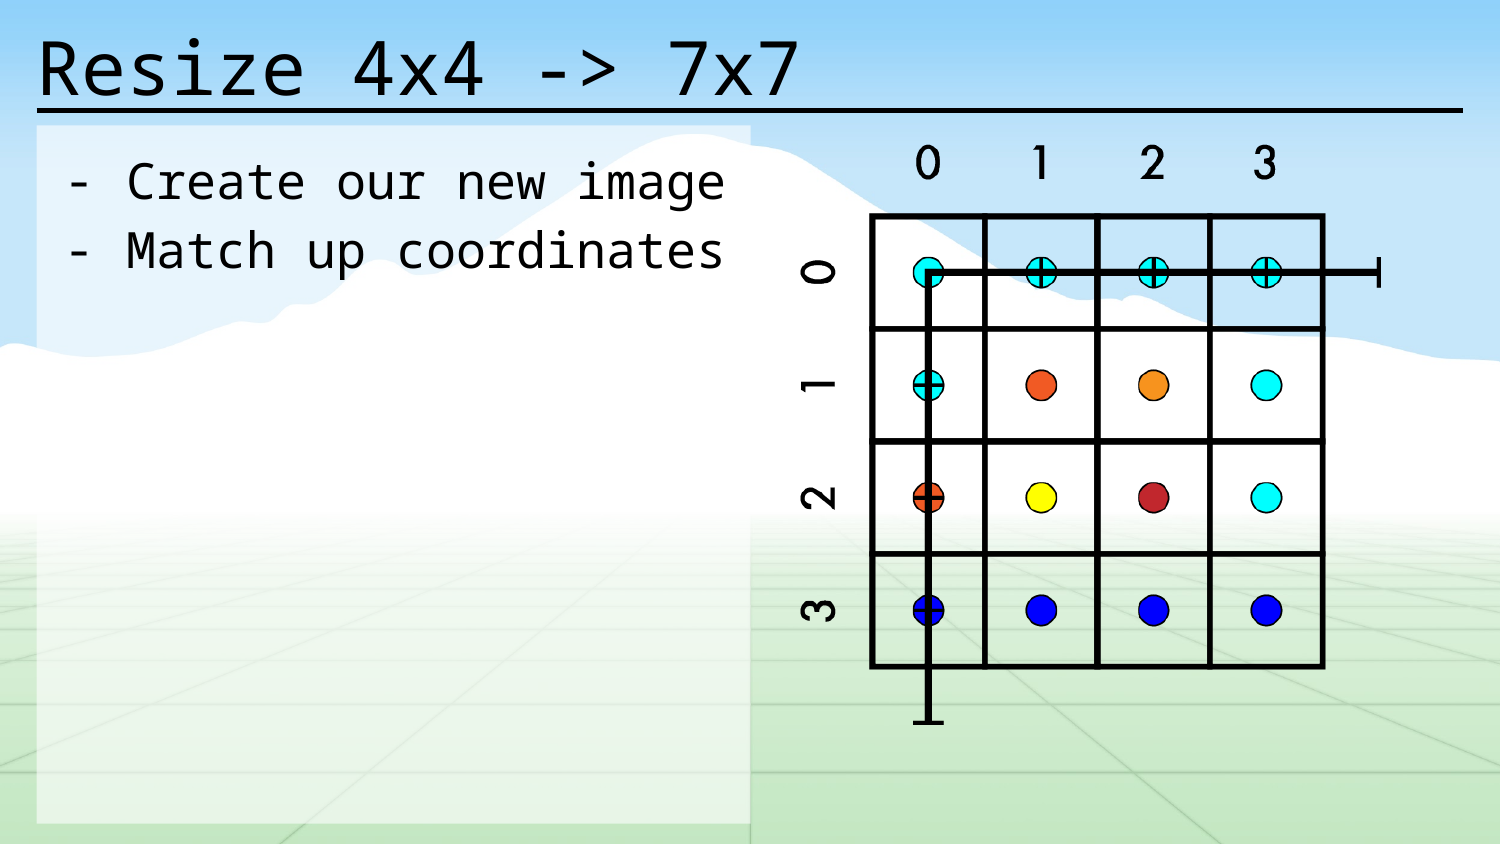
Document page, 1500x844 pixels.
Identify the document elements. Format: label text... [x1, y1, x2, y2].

list Create our new image Match up coordinates [36, 125, 745, 824]
picture [0, 0, 1500, 844]
title Resize 4x4 -> 7x7 [20, 31, 1479, 126]
